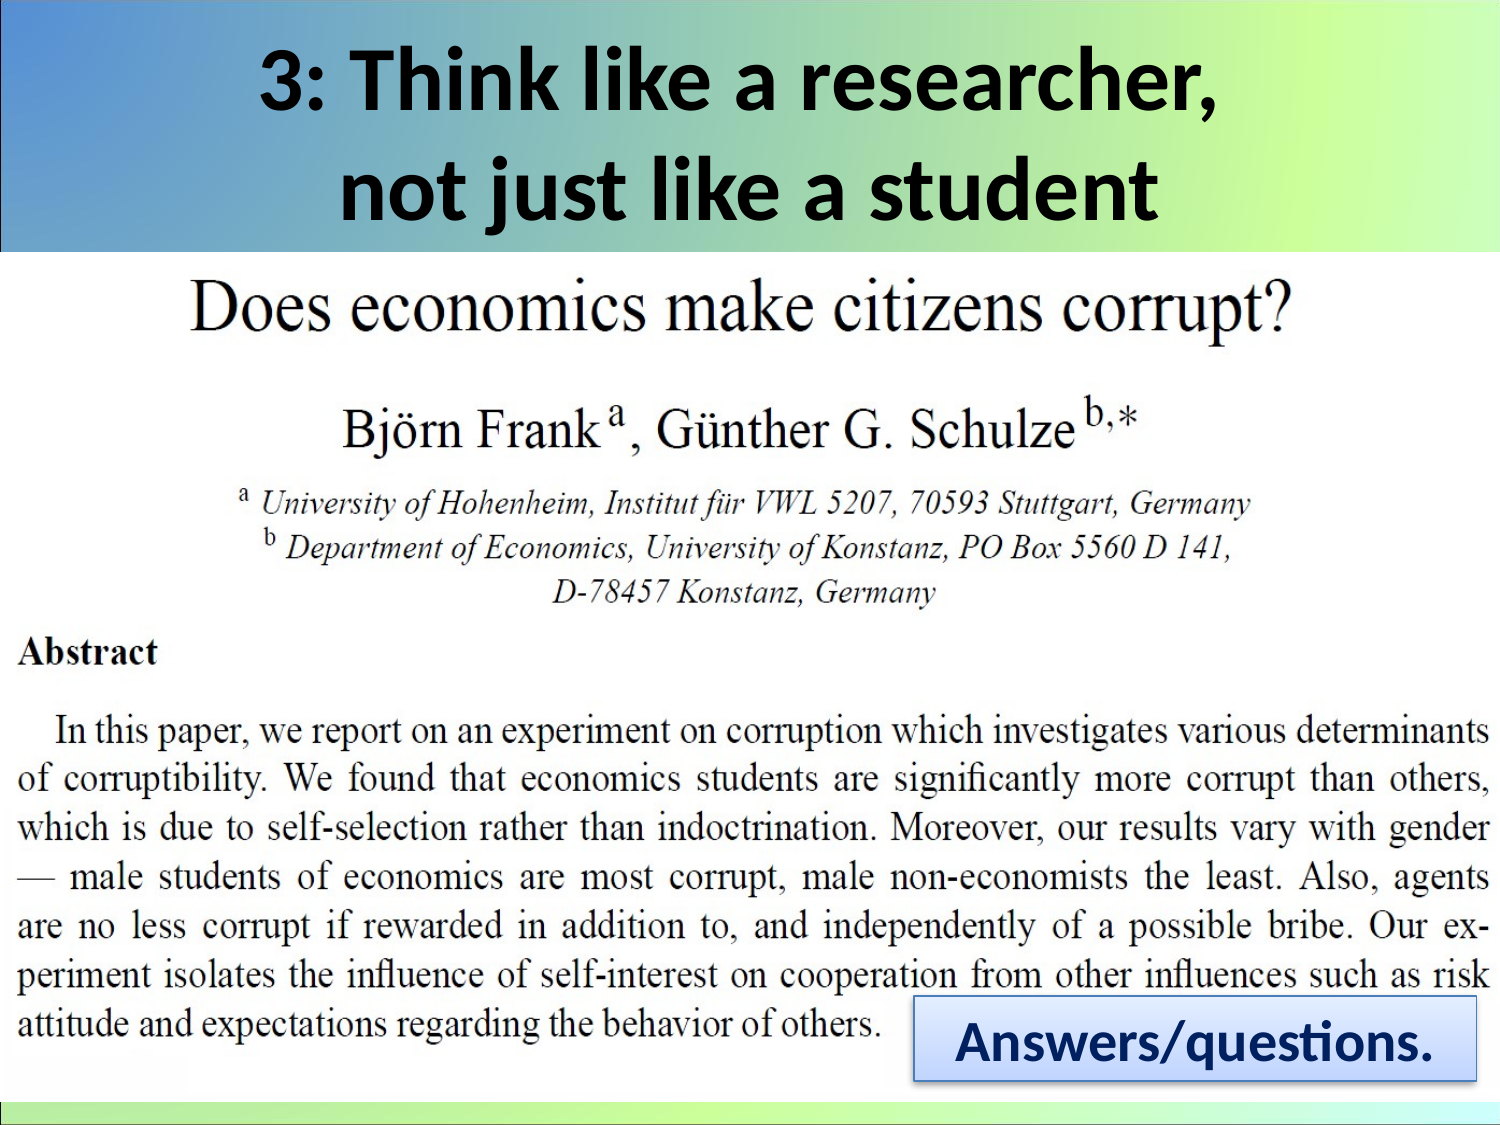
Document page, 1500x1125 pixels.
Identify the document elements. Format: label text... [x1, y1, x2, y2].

title 3: Think like a researcher, not just like a student [75, 35, 1425, 223]
picture [0, 0, 1500, 1125]
